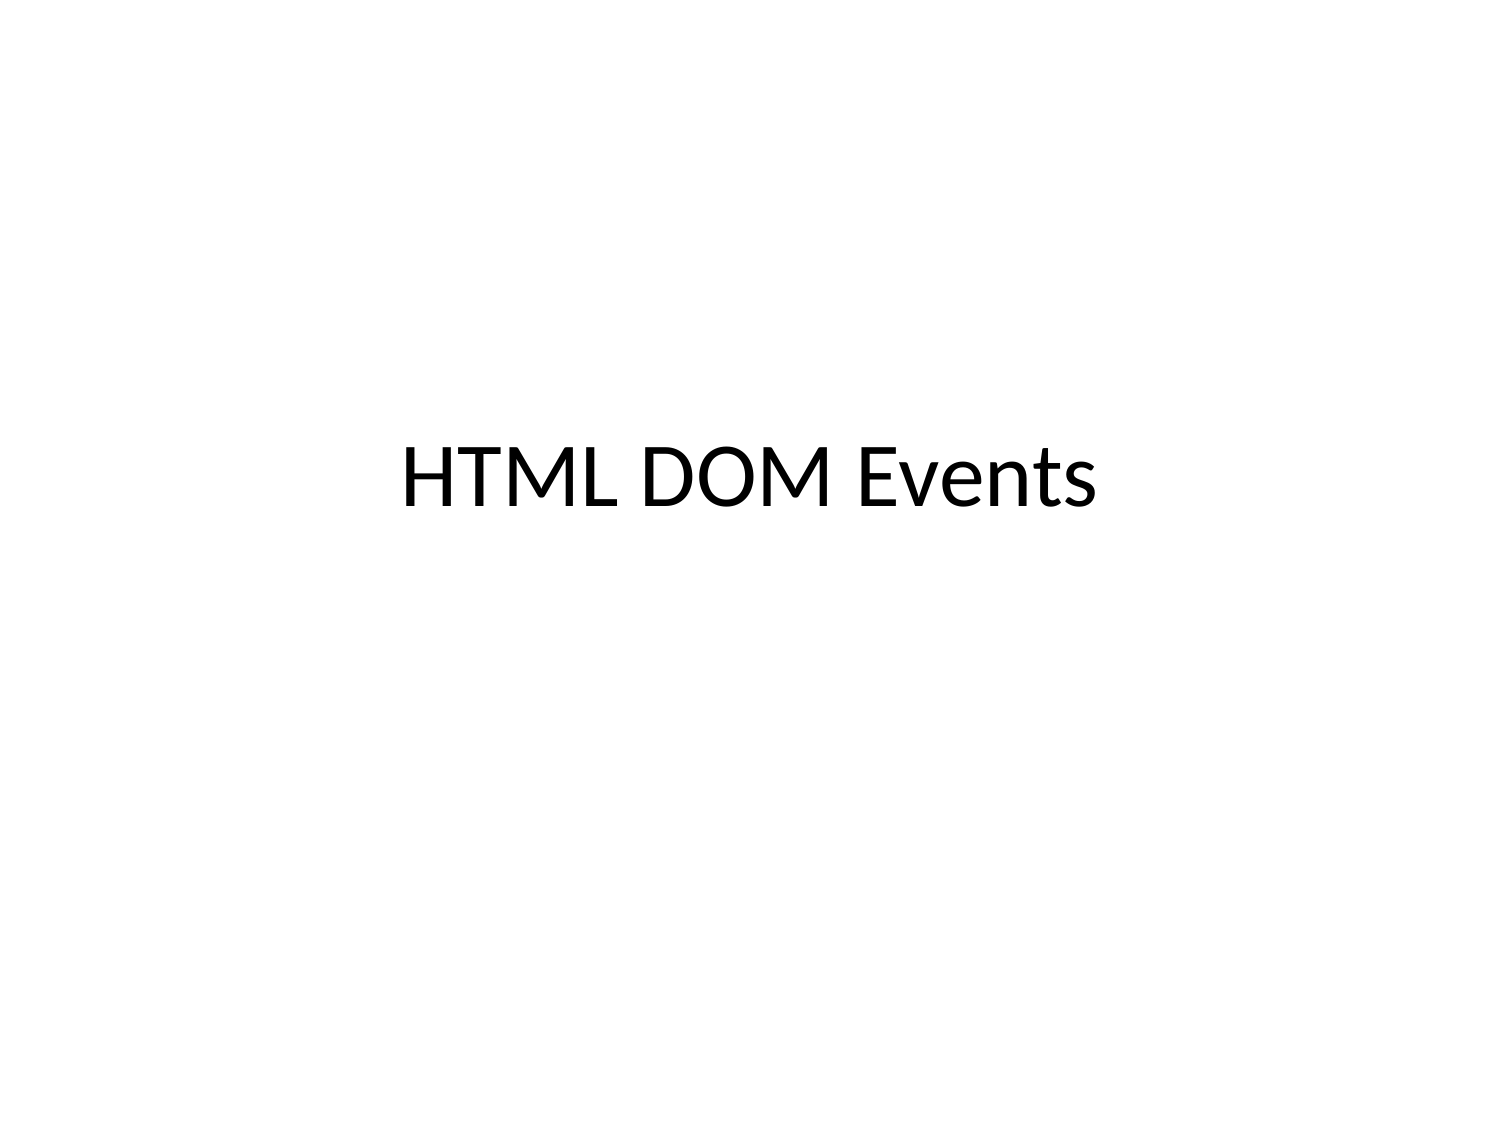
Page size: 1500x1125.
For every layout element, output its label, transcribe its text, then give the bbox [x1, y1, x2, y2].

title HTML DOM Events [112, 349, 1388, 591]
